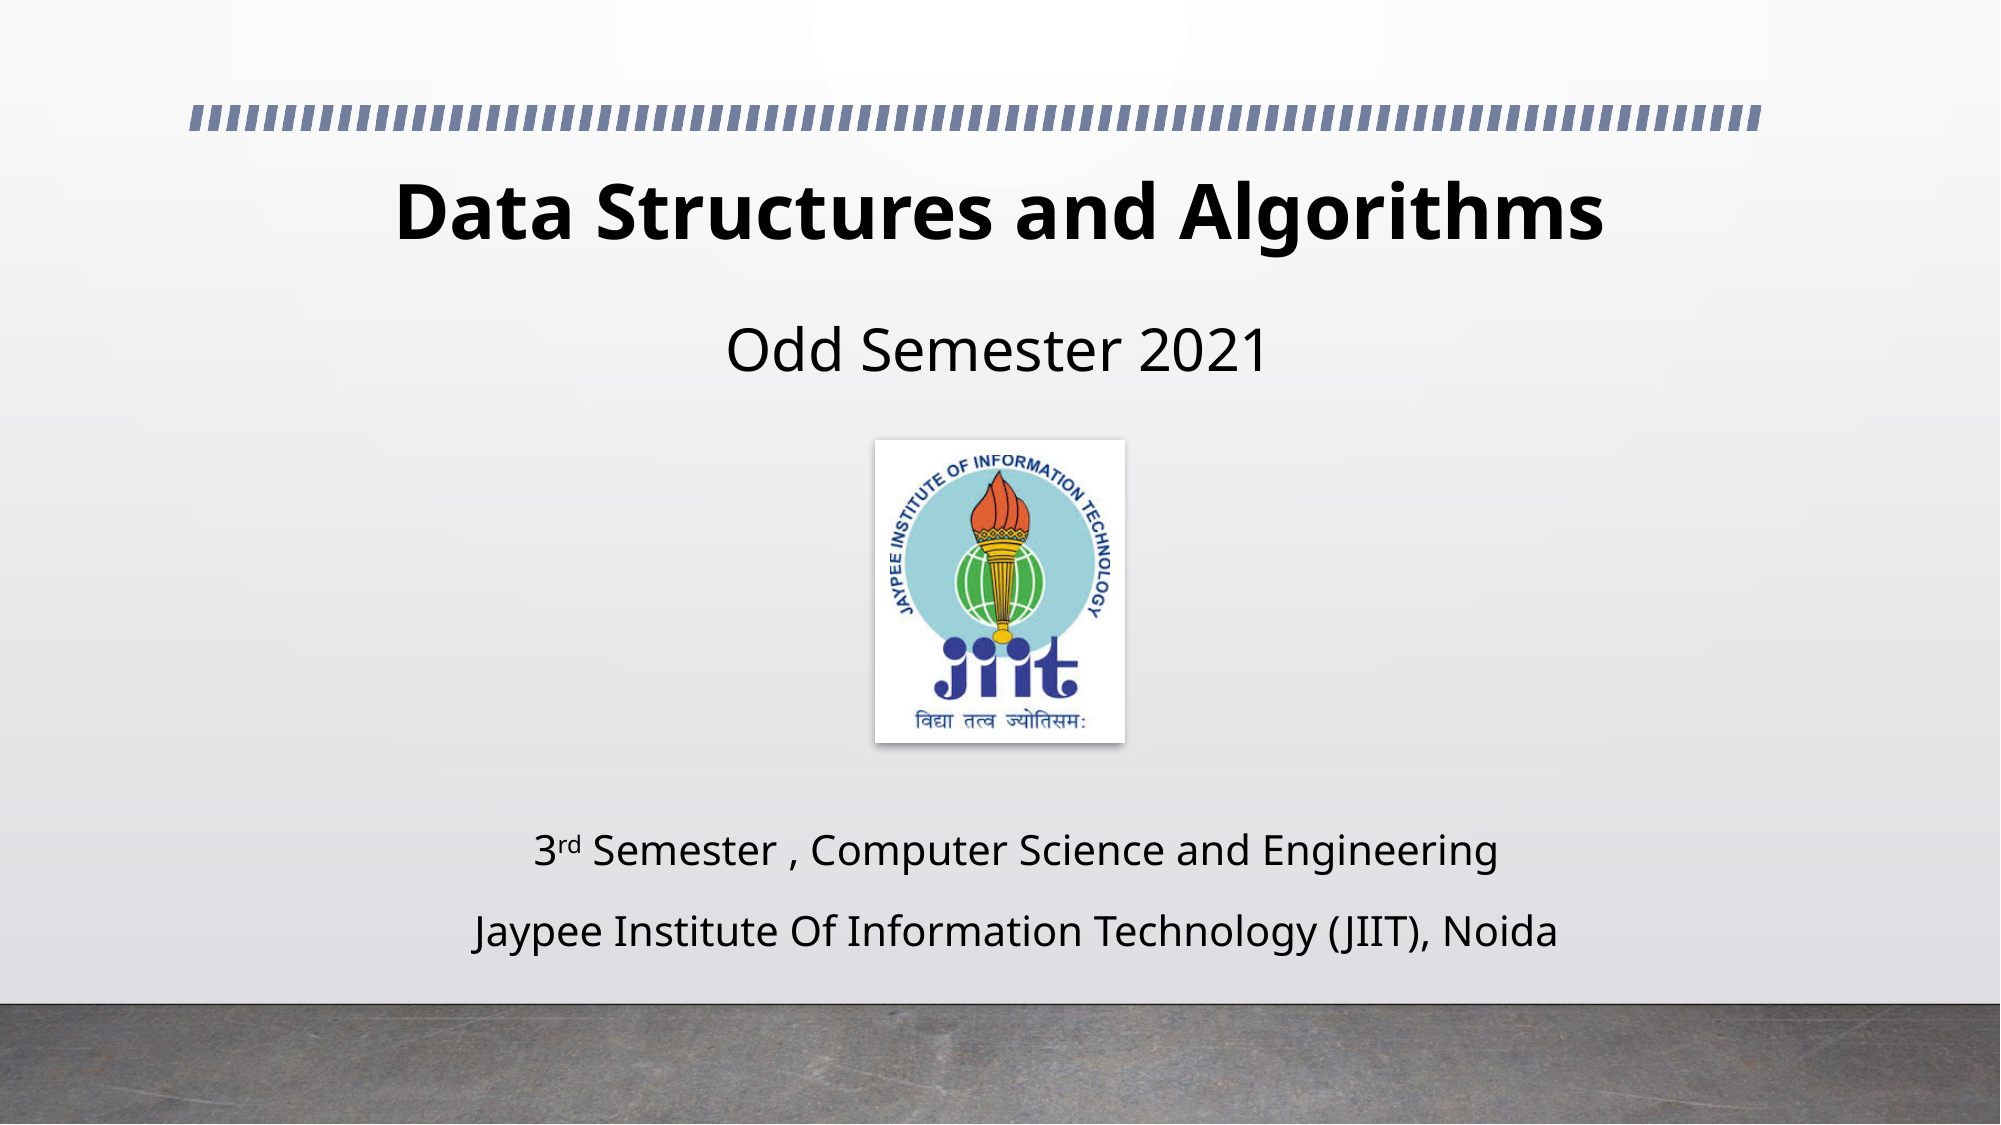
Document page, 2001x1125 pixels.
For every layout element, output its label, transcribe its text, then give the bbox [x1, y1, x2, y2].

title Data Structures and Algorithms Odd Semester 2021 [291, 163, 1709, 384]
picture [0, 1004, 2000, 1124]
picture [889, 454, 1111, 729]
subtitle 3rd Semester , Computer Science and Engineering Jaypee Institute Of Information Technology (JIIT), Noida [248, 799, 1786, 975]
